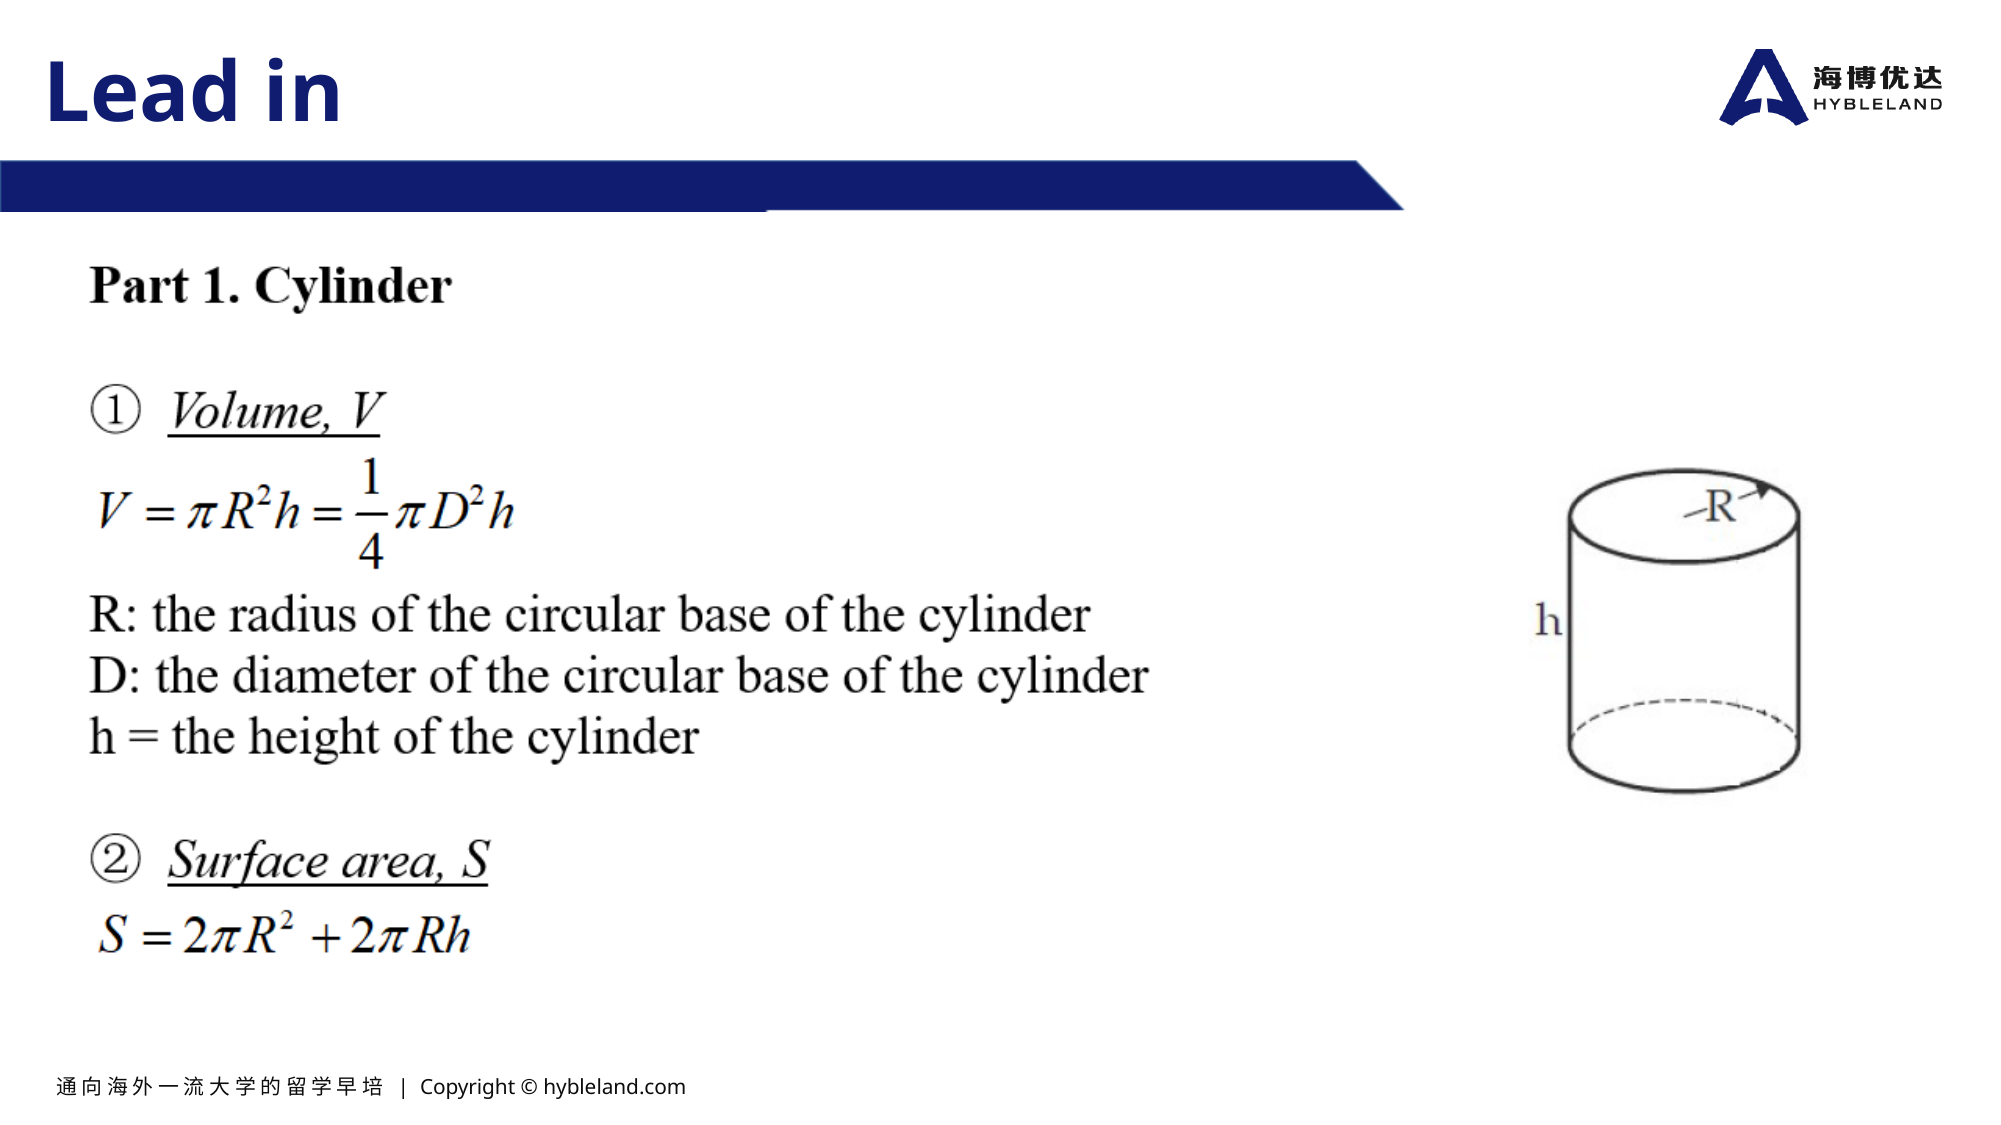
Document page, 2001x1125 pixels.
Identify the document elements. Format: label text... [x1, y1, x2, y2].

picture [66, 242, 1186, 984]
picture [0, 159, 1413, 212]
picture [1719, 49, 1942, 126]
picture [1526, 456, 1824, 809]
text_box Lead in [28, 30, 1155, 146]
